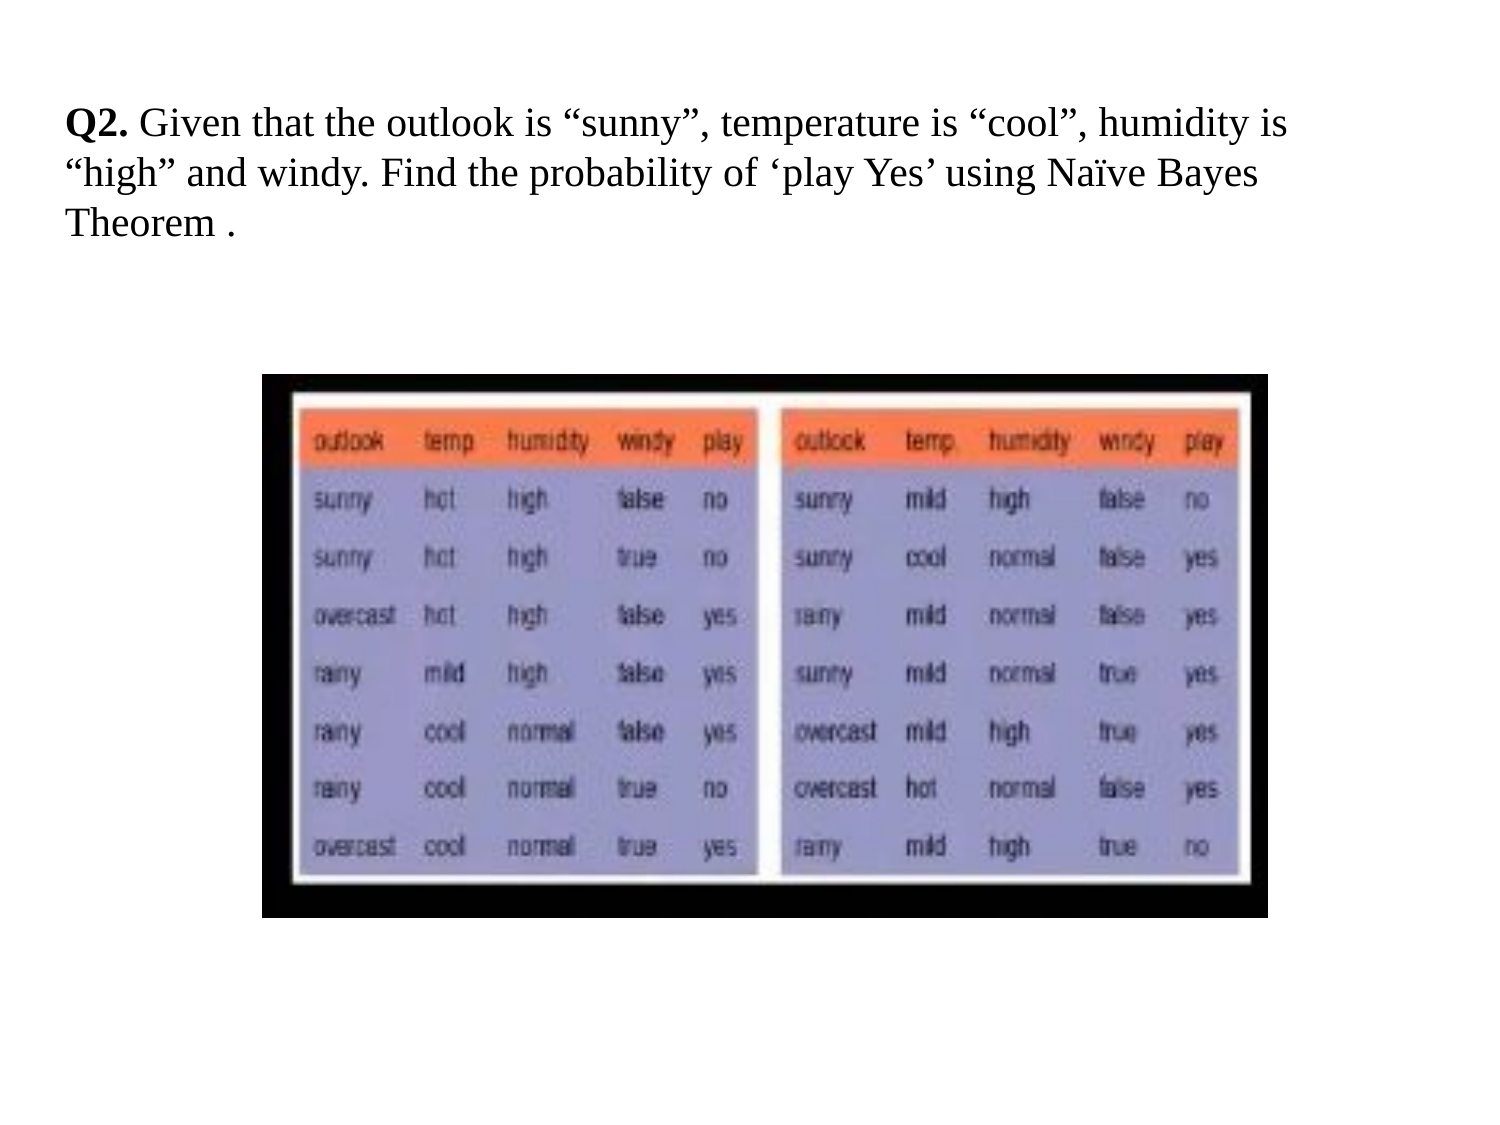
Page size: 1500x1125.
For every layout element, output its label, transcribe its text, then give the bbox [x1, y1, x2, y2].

text_box Q2. Given that the outlook is “sunny”, temperature is “cool”, humidity is “high” and windy. Find the probability of ‘play Yes’ using Naïve Bayes Theorem . [49, 87, 1388, 253]
picture [262, 374, 1268, 918]
